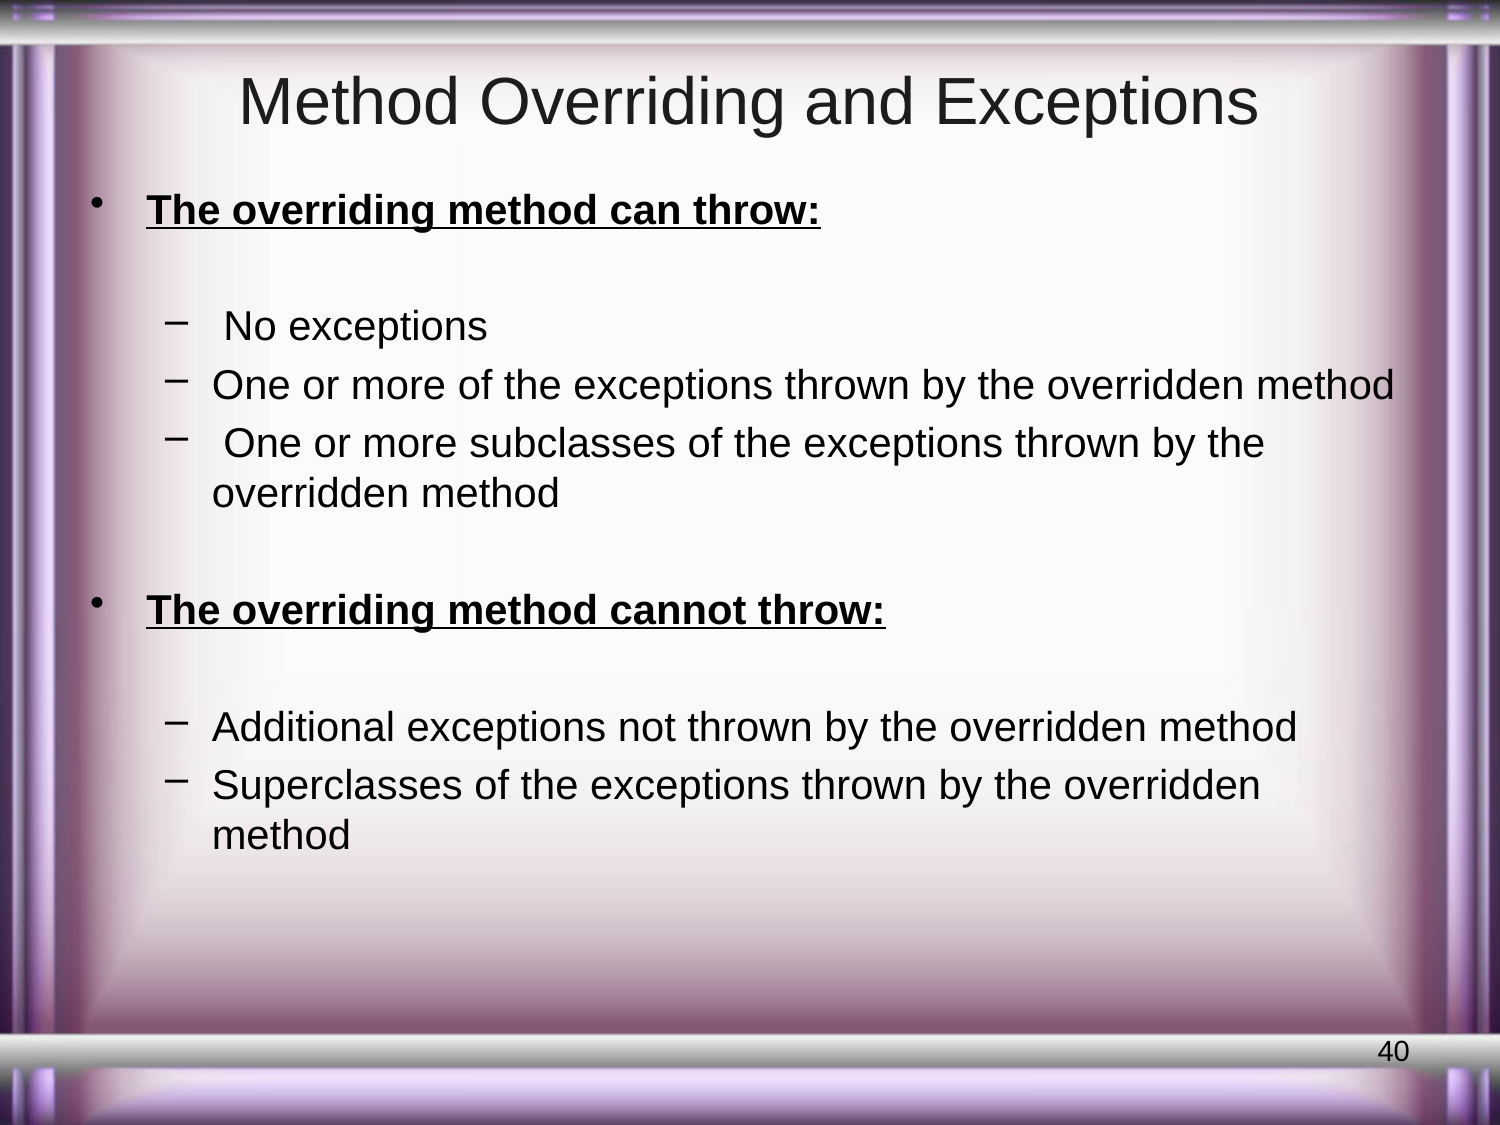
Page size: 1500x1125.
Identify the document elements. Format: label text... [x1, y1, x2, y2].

list The overriding method can throw: No exceptions One or more of the exceptions thrown by the overridden method One or more subclasses of the exceptions thrown by the overridden method The overriding method cannot throw: Additional exceptions not thrown by the overridden method Superclasses of the exceptions thrown by the overridden method [75, 174, 1425, 1005]
picture [0, 0, 1500, 1125]
slide_number 40 [1074, 1024, 1426, 1103]
title Method Overriding and Exceptions [75, 45, 1425, 150]
